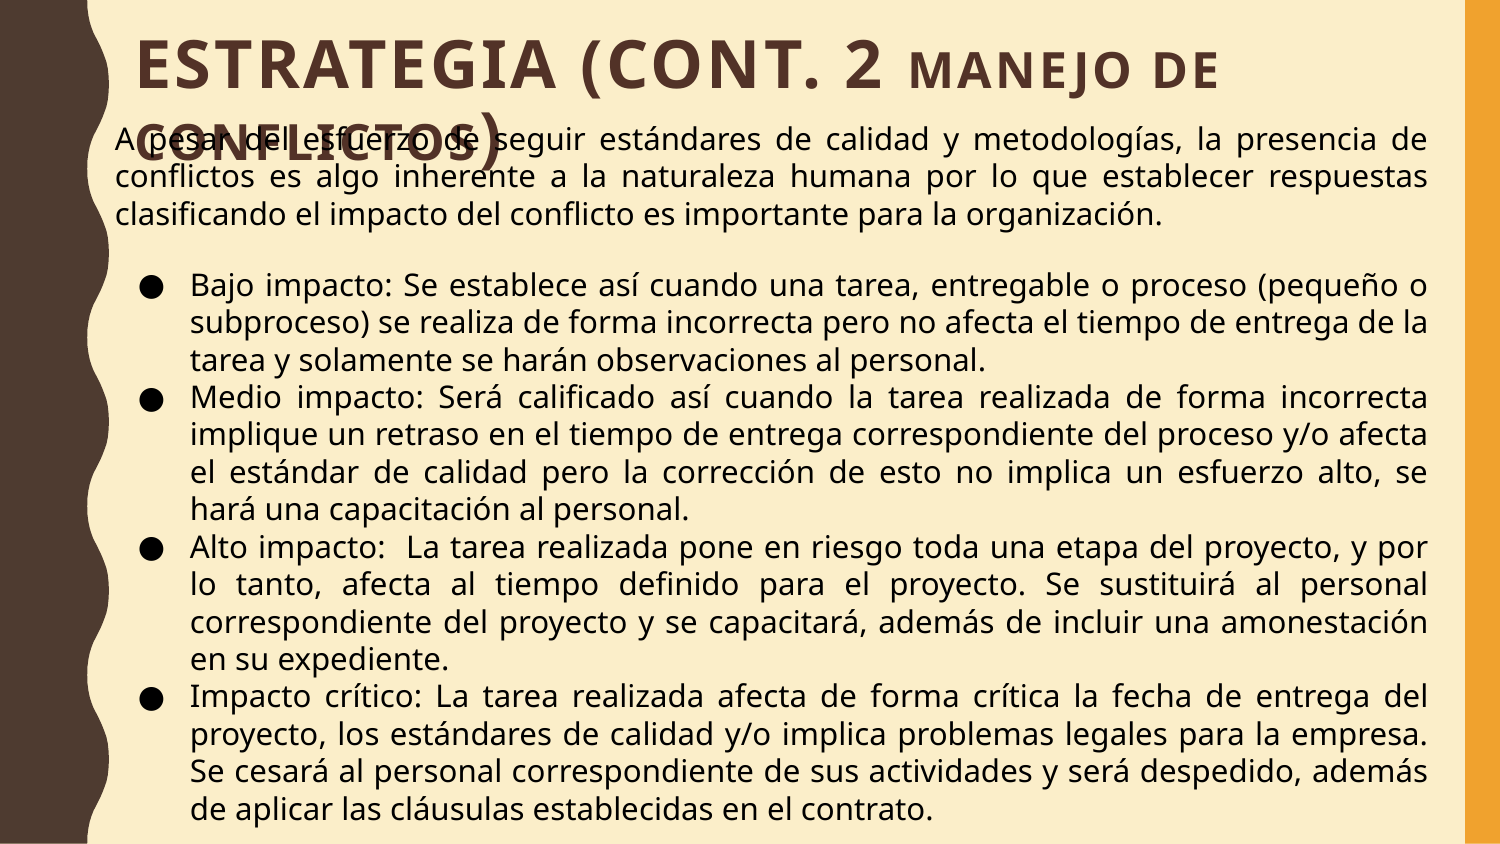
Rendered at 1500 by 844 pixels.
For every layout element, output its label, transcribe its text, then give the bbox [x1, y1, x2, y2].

list A pesar del esfuerzo de seguir estándares de calidad y metodologías, la presencia de conflictos es algo inherente a la naturaleza humana por lo que establecer respuestas clasificando el impacto del conflicto es importante para la organización. Bajo impacto: Se establece así cuando una tarea, entregable o proceso (pequeño o subproceso) se realiza de forma incorrecta pero no afecta el tiempo de entrega de la tarea y solamente se harán observaciones al personal. Medio impacto: Será calificado así cuando la tarea realizada de forma incorrecta implique un retraso en el tiempo de entrega correspondiente del proceso y/o afecta el estándar de calidad pero la corrección de esto no implica un esfuerzo alto, se hará una capacitación al personal. Alto impacto: La tarea realizada pone en riesgo toda una etapa del proyecto, y por lo tanto, afecta al tiempo definido para el proyecto. Se sustituirá al personal correspondiente del proyecto y se capacitará, además de incluir una amonestación en su expediente. Impacto crítico: La tarea realizada afecta de forma crítica la fecha de entrega del proyecto, los estándares de calidad y/o implica problemas legales para la empresa. Se cesará al personal correspondiente de sus actividades y será despedido, además de aplicar las cláusulas establecidas en el contrato. [99, 104, 1446, 828]
title Estrategia (cont. 2 Manejo de conflictos) [119, 16, 1381, 104]
